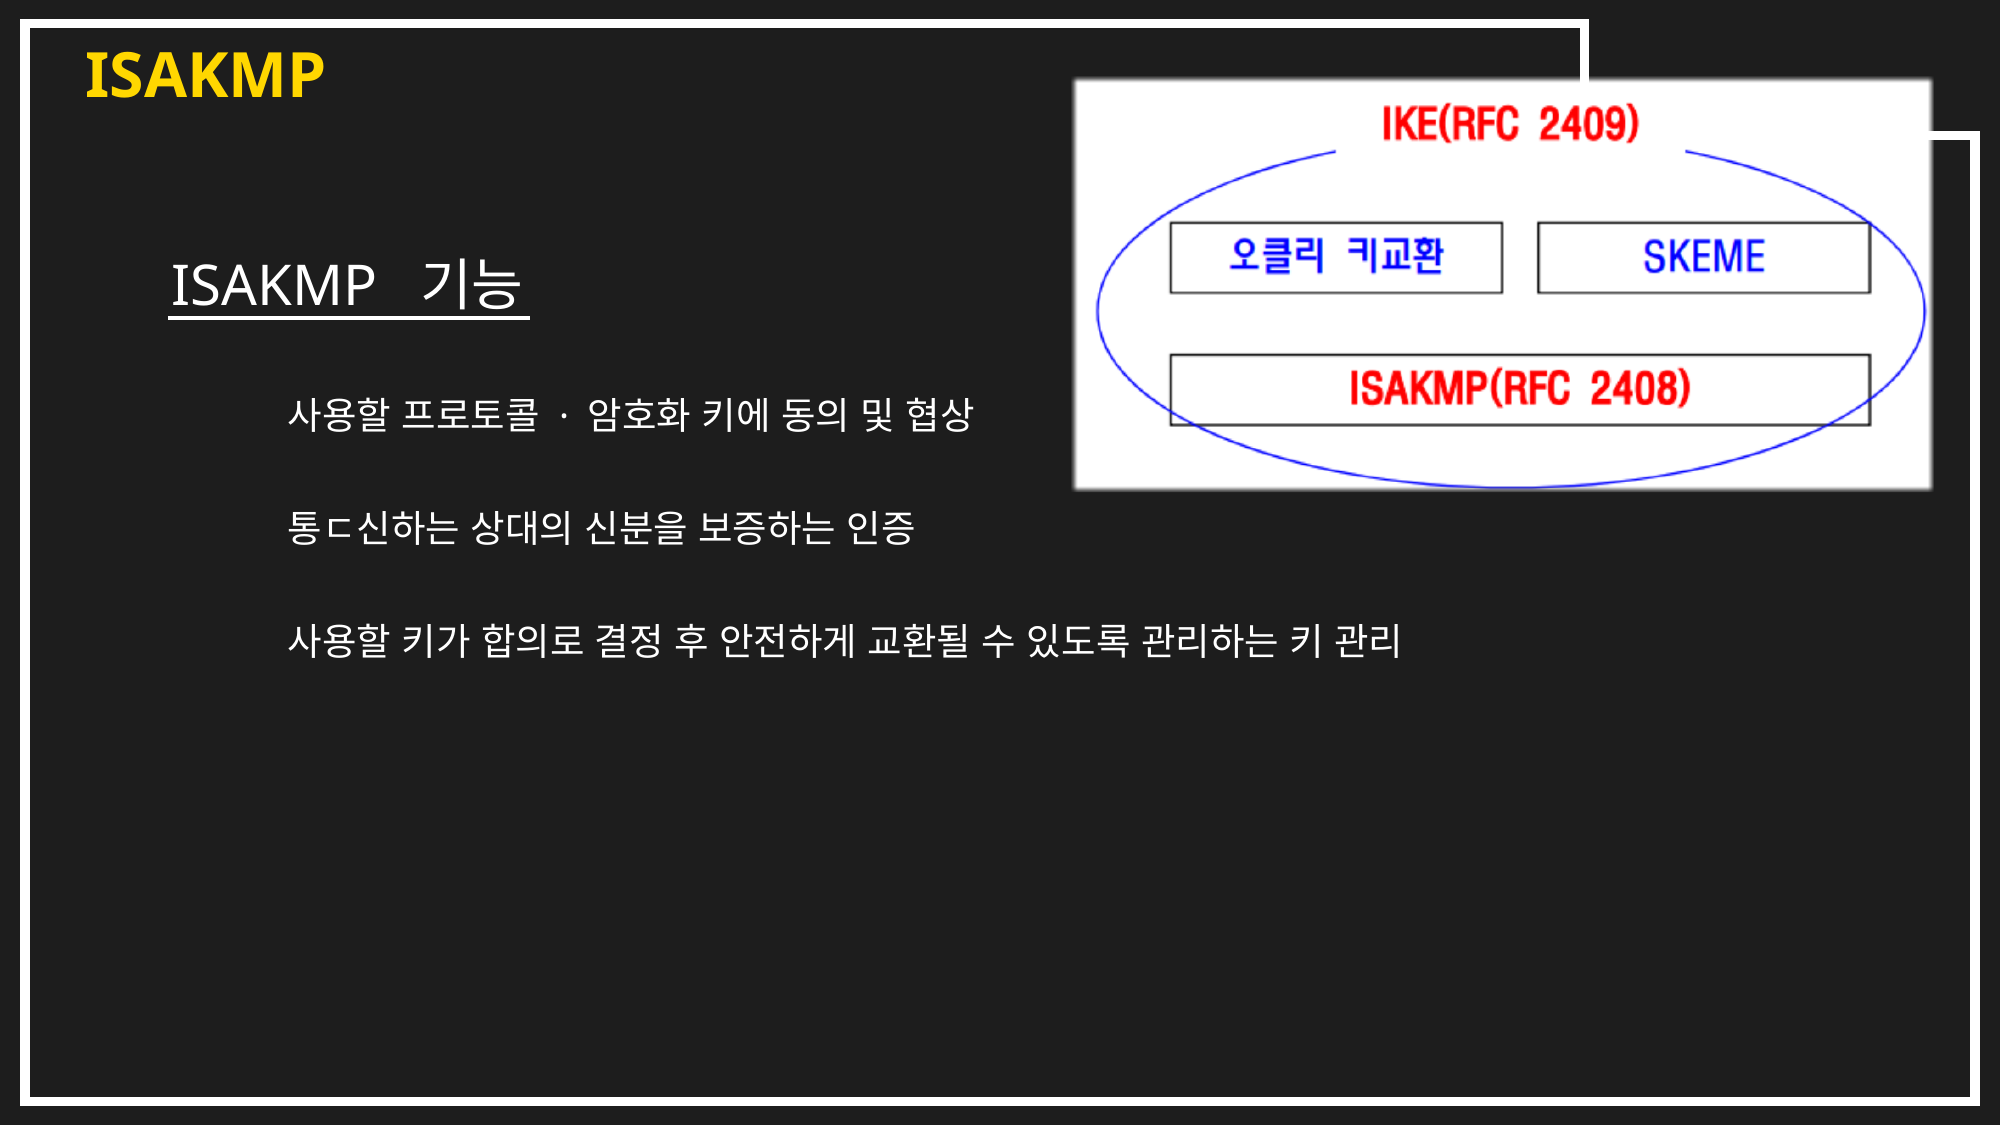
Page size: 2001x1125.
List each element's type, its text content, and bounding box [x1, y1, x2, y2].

text_box 사용할 프로토콜 · 암호화 키에 동의 및 협상 [272, 379, 1071, 451]
text_box ISAKMP [0, 0, 414, 145]
text_box ISAKMP 기능 [146, 247, 549, 319]
text_box 통ㄷ신하는 상대의 신분을 보증하는 인증 [272, 492, 1828, 563]
text_box 사용할 키가 합의로 결정 후 안전하게 교환될 수 있도록 관리하는 키 관리 [272, 604, 1828, 676]
picture [1071, 76, 1934, 493]
